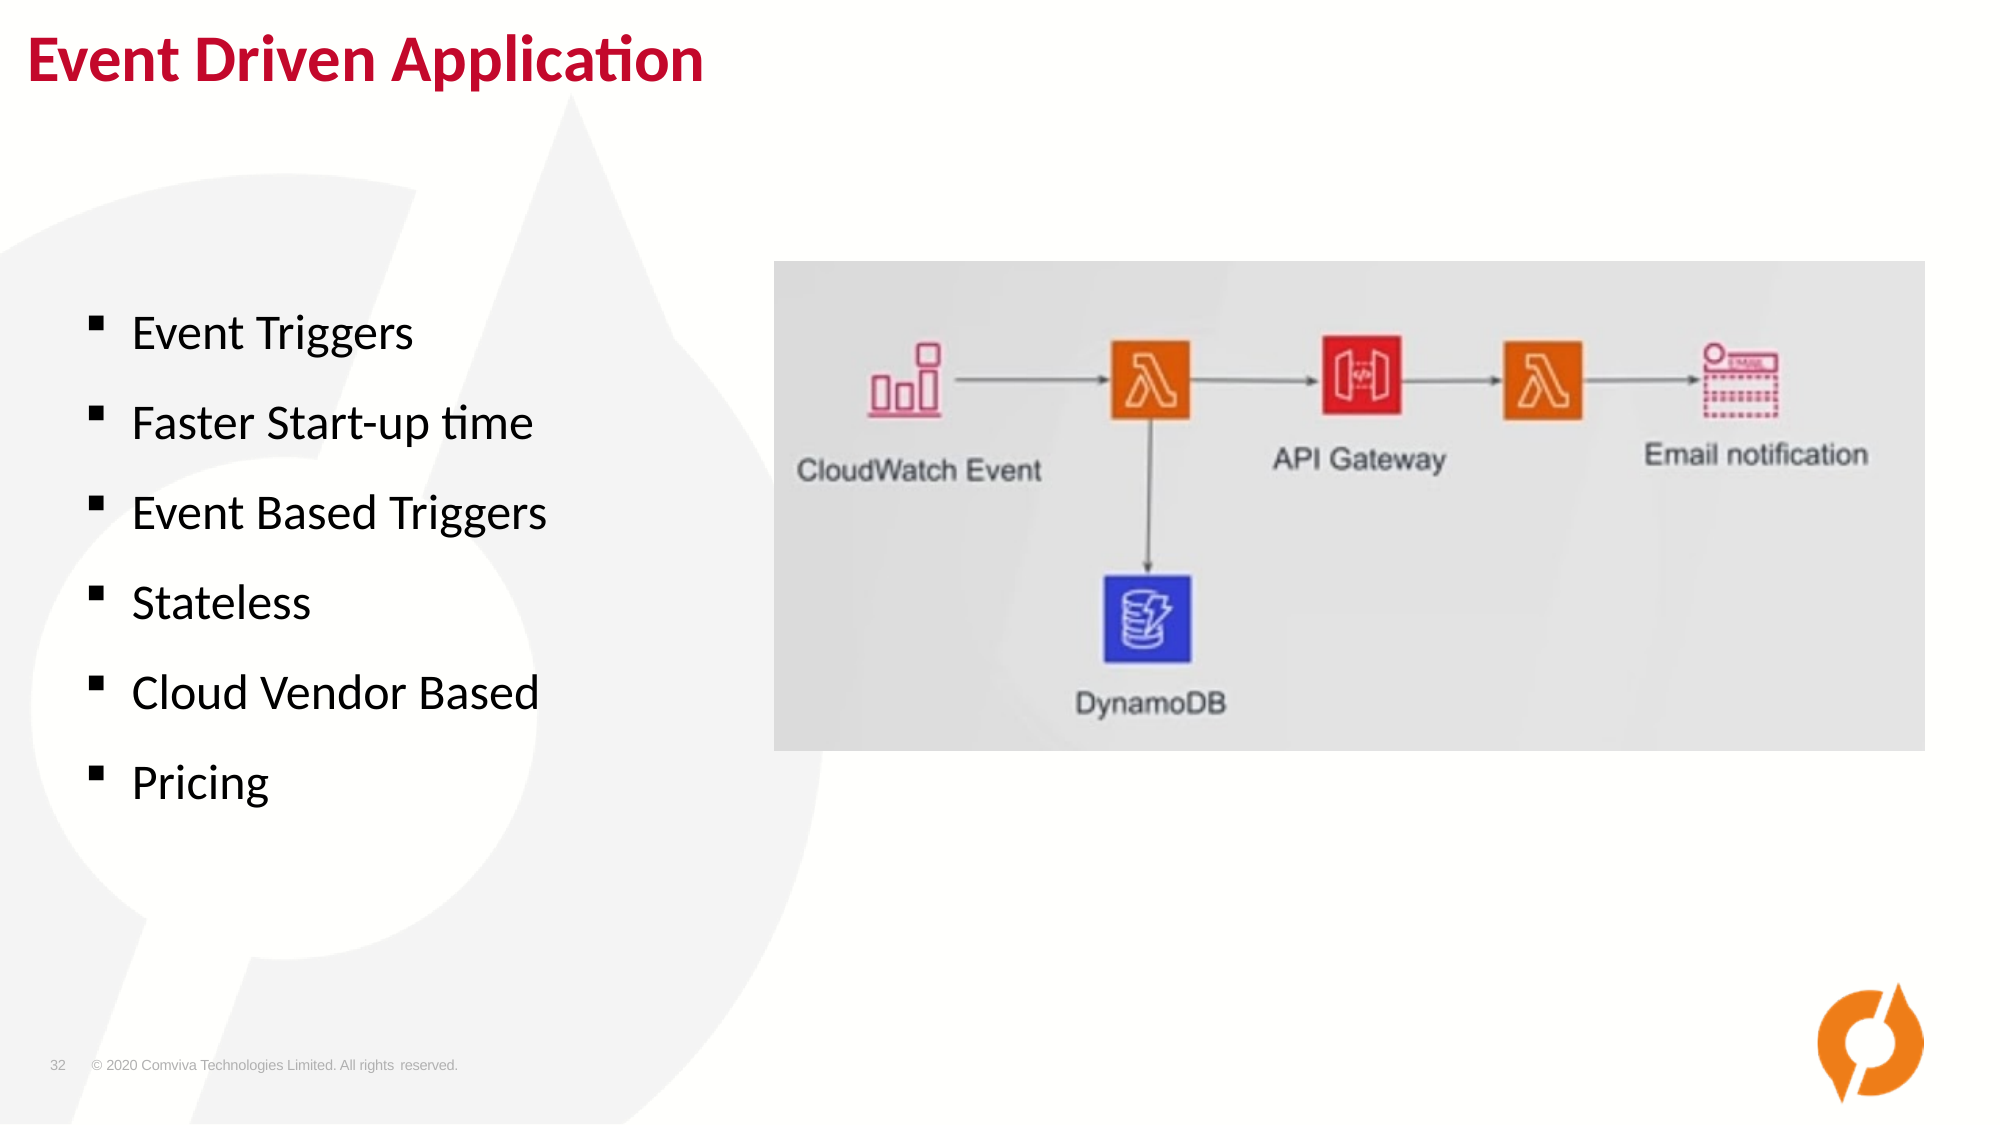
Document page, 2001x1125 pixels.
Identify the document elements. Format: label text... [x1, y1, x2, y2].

footer © 2020 Comviva Technologies Limited. All rights reserved. [89, 1055, 472, 1125]
text_box Event Triggers Faster Start-up time Event Based Triggers Stateless Cloud Vendor Based Pricing [70, 261, 650, 817]
title Event Driven Application [24, 12, 1194, 203]
picture [0, 0, 2000, 1125]
slide_number 32 [45, 1055, 71, 1125]
